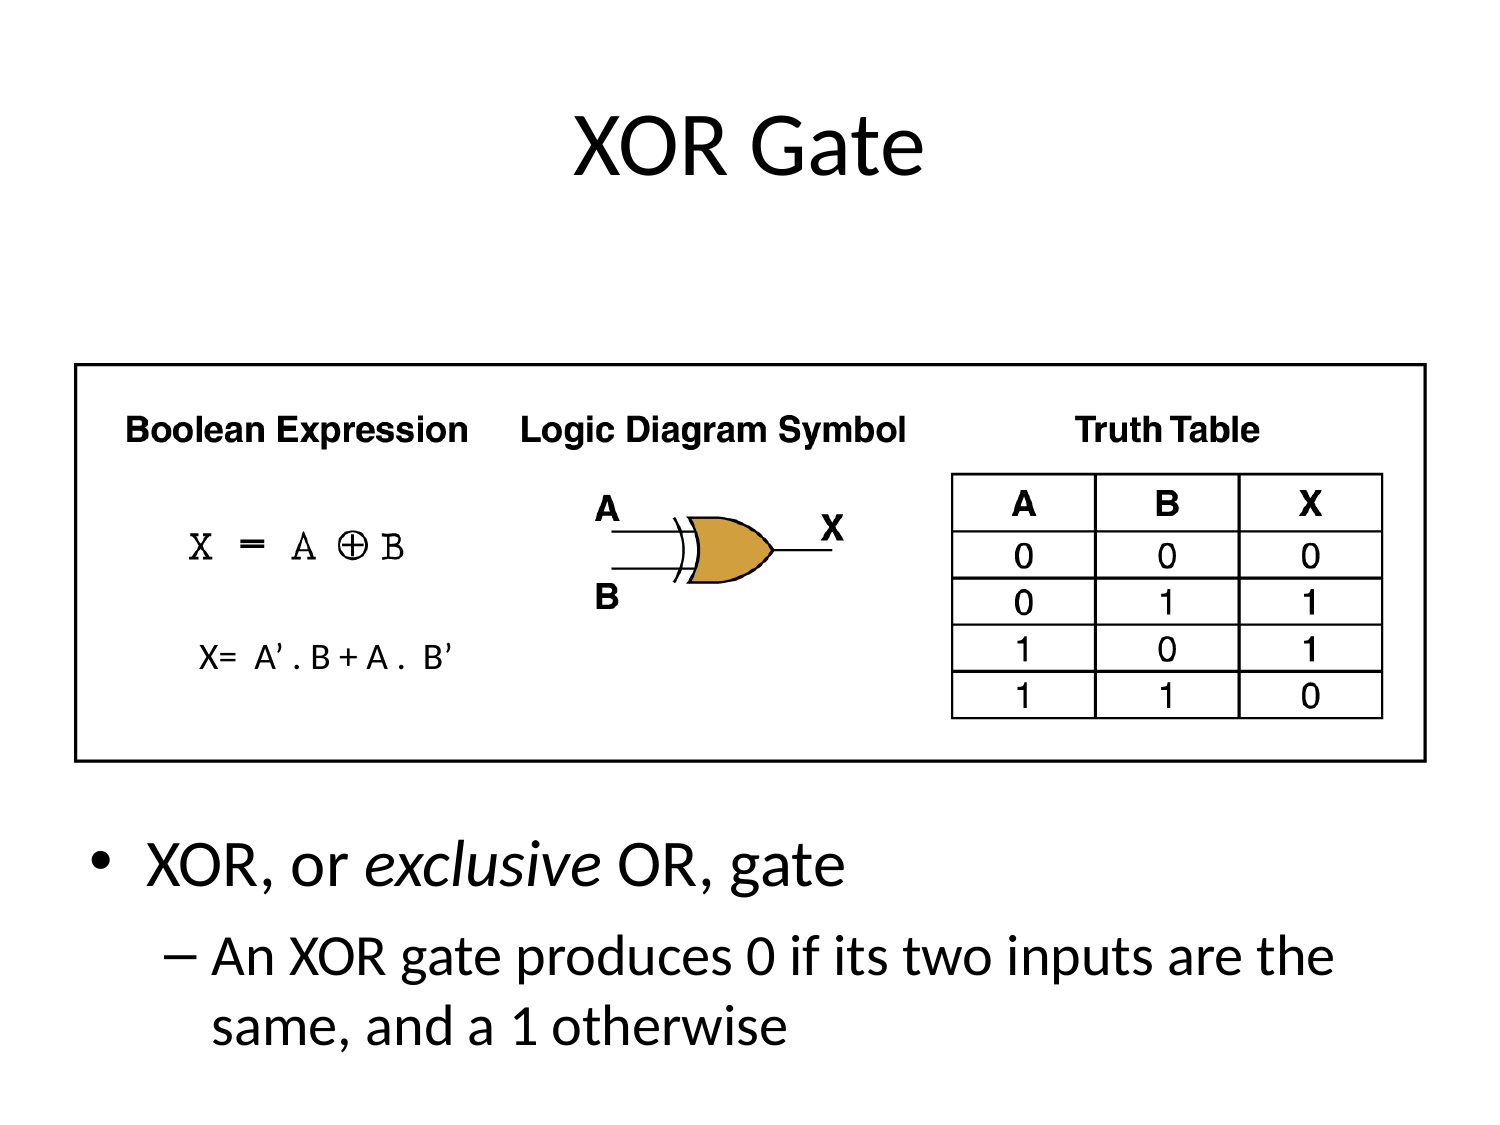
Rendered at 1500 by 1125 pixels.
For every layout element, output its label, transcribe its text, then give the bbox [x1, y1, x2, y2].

text_box XOR, or exclusive OR, gate An XOR gate produces 0 if its two inputs are the same, and a 1 otherwise [75, 812, 1450, 1100]
picture [56, 345, 1444, 780]
title XOR Gate [75, 45, 1425, 233]
